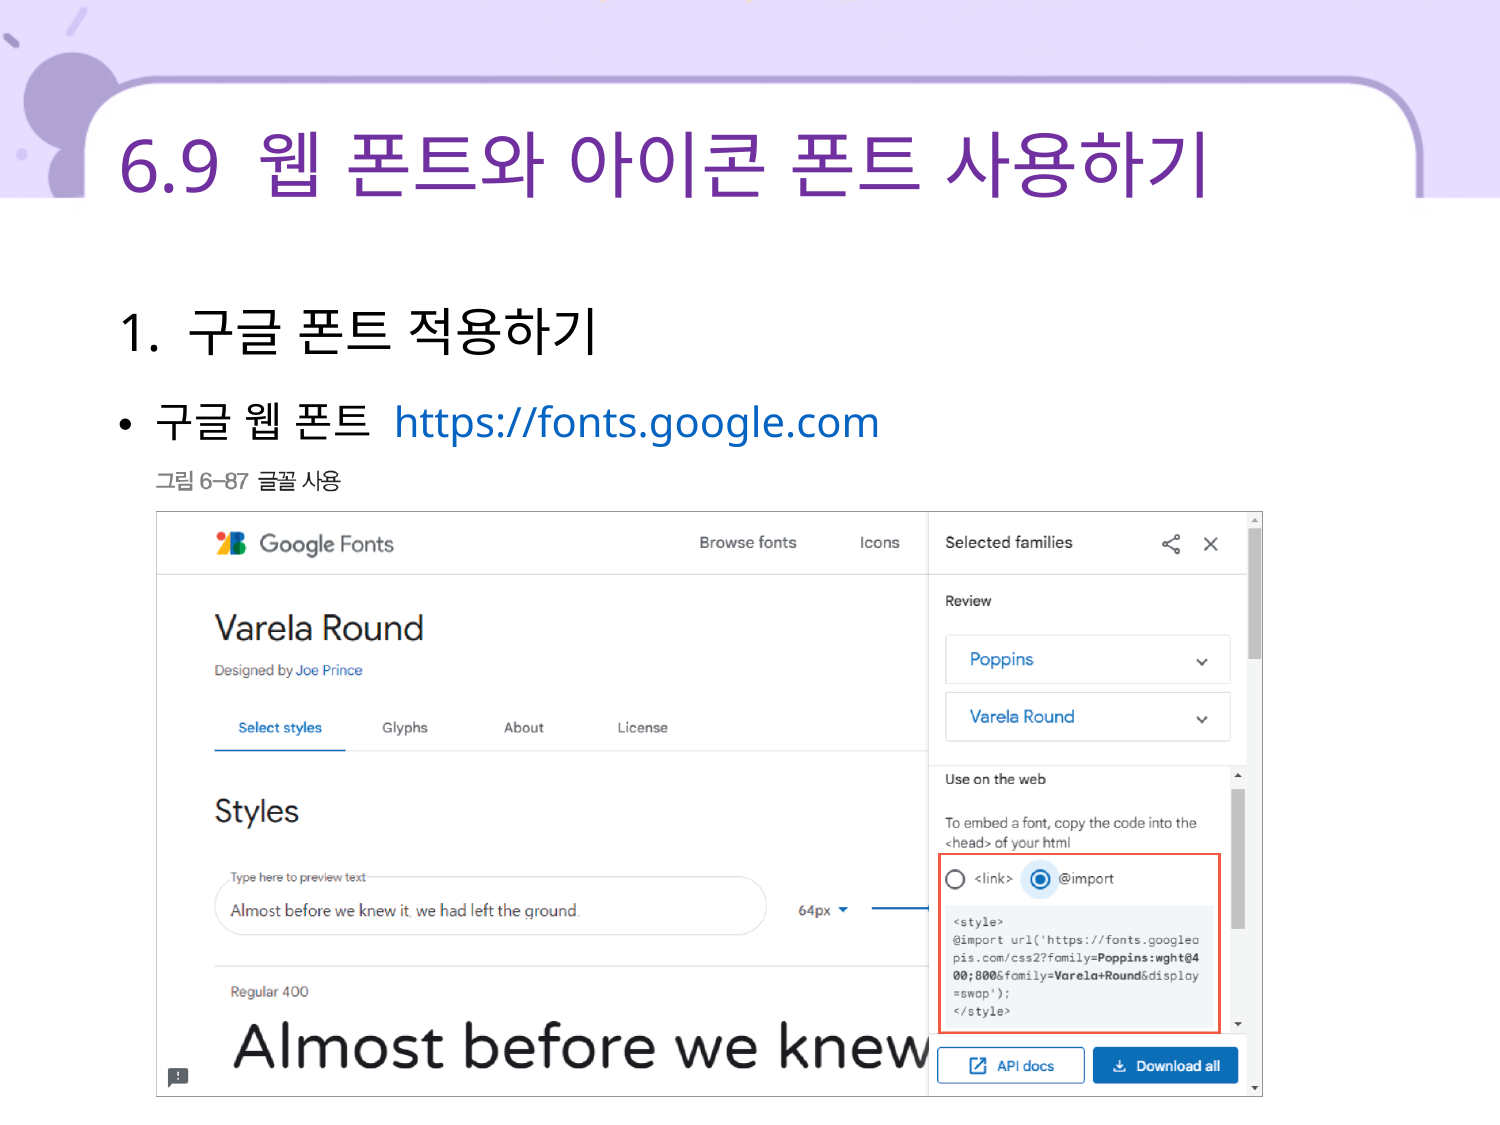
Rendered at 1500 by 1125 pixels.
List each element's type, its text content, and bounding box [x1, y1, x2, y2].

title 6.9 웹 폰트와 아이콘 폰트 사용하기 [103, 59, 1397, 278]
list 1. 구글 폰트 적용하기 구글 웹 폰트 https://fonts.google.com [103, 299, 1397, 1043]
picture [0, 0, 1500, 1125]
